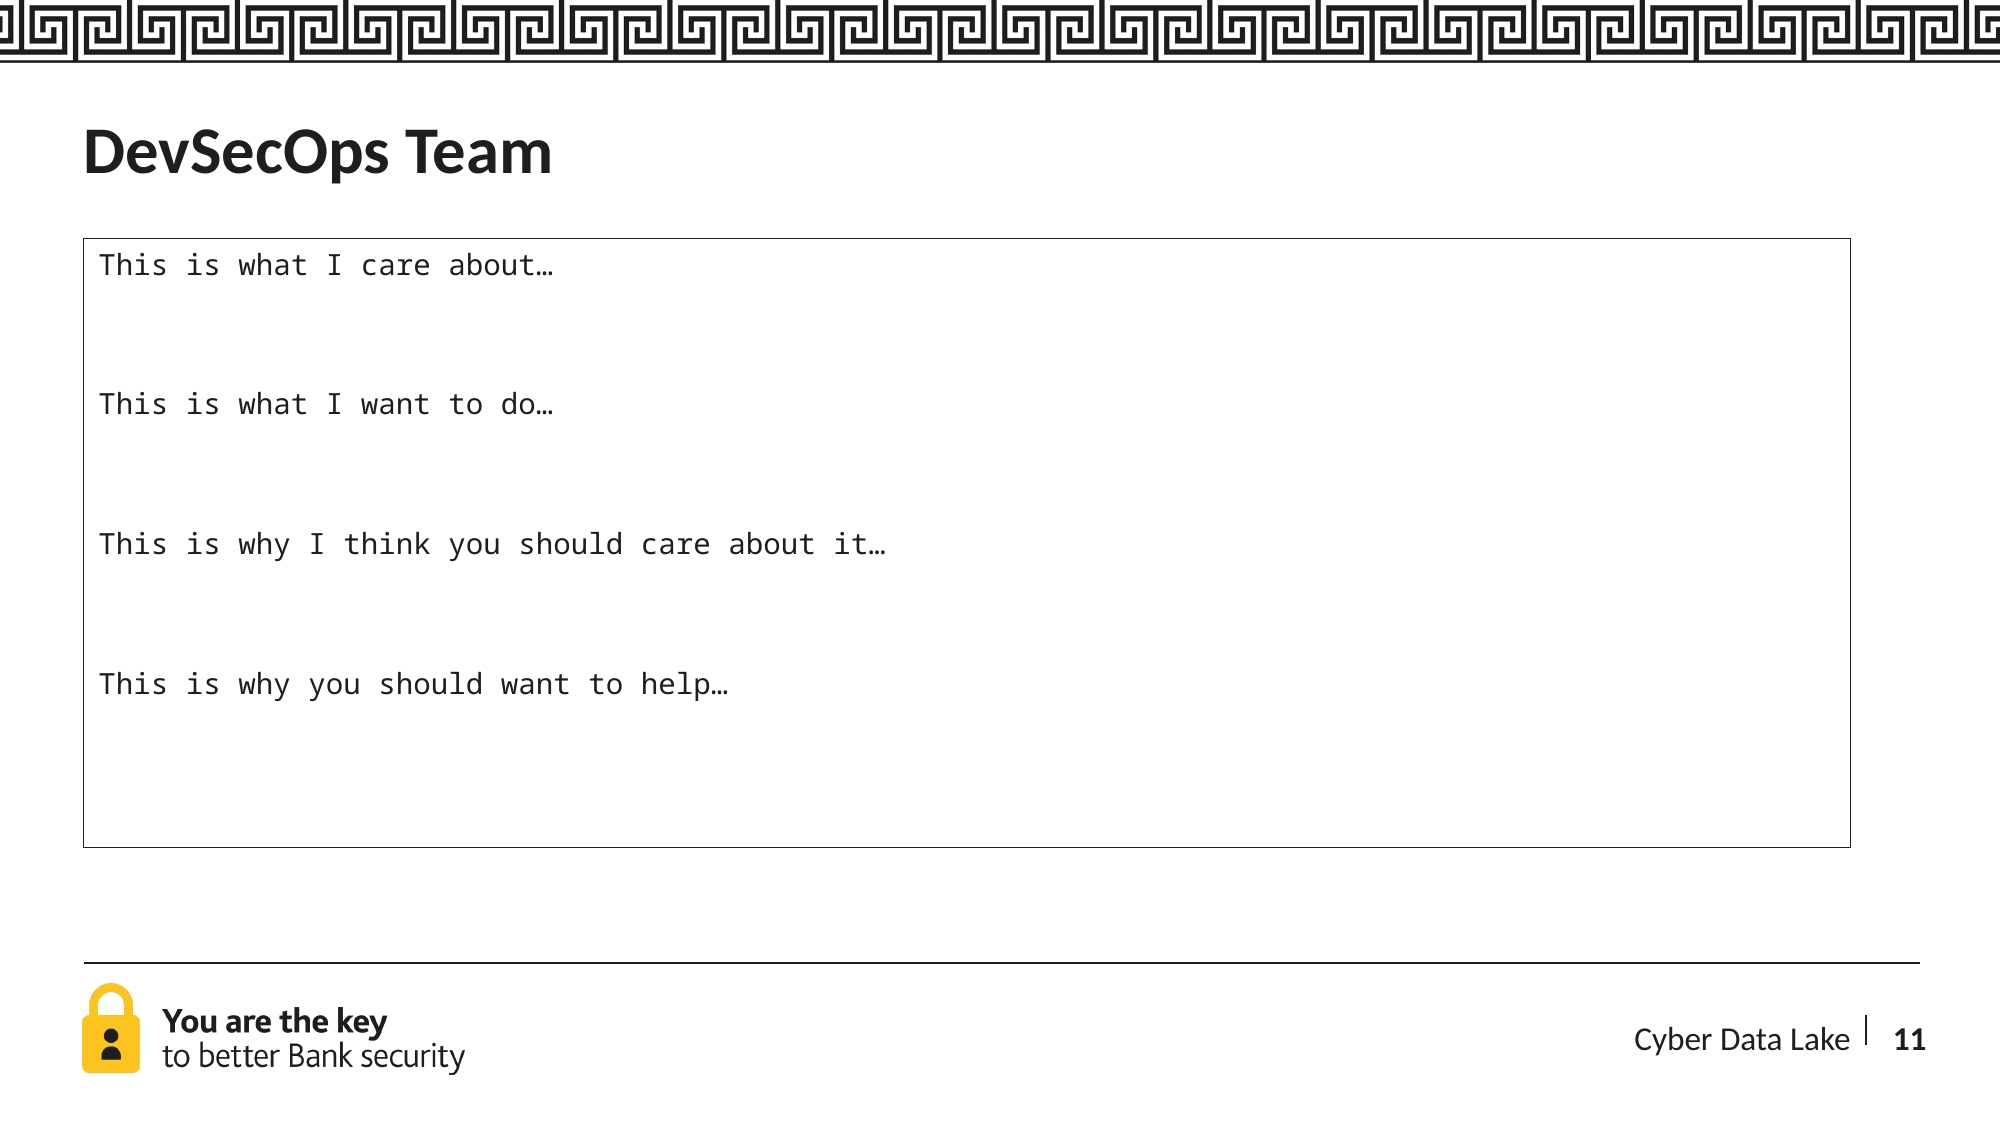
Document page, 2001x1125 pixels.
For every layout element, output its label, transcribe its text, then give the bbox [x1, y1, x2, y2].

picture [0, 0, 2000, 63]
footer Cyber Data Lake [793, 998, 1851, 1052]
title DevSecOps Team [83, 111, 1863, 239]
slide_number 11 [1873, 998, 1927, 1052]
text_box This is what I care about… This is what I want to do… This is why I think you should care about it… This is why you should want to help… [83, 238, 1851, 848]
picture [82, 983, 465, 1075]
